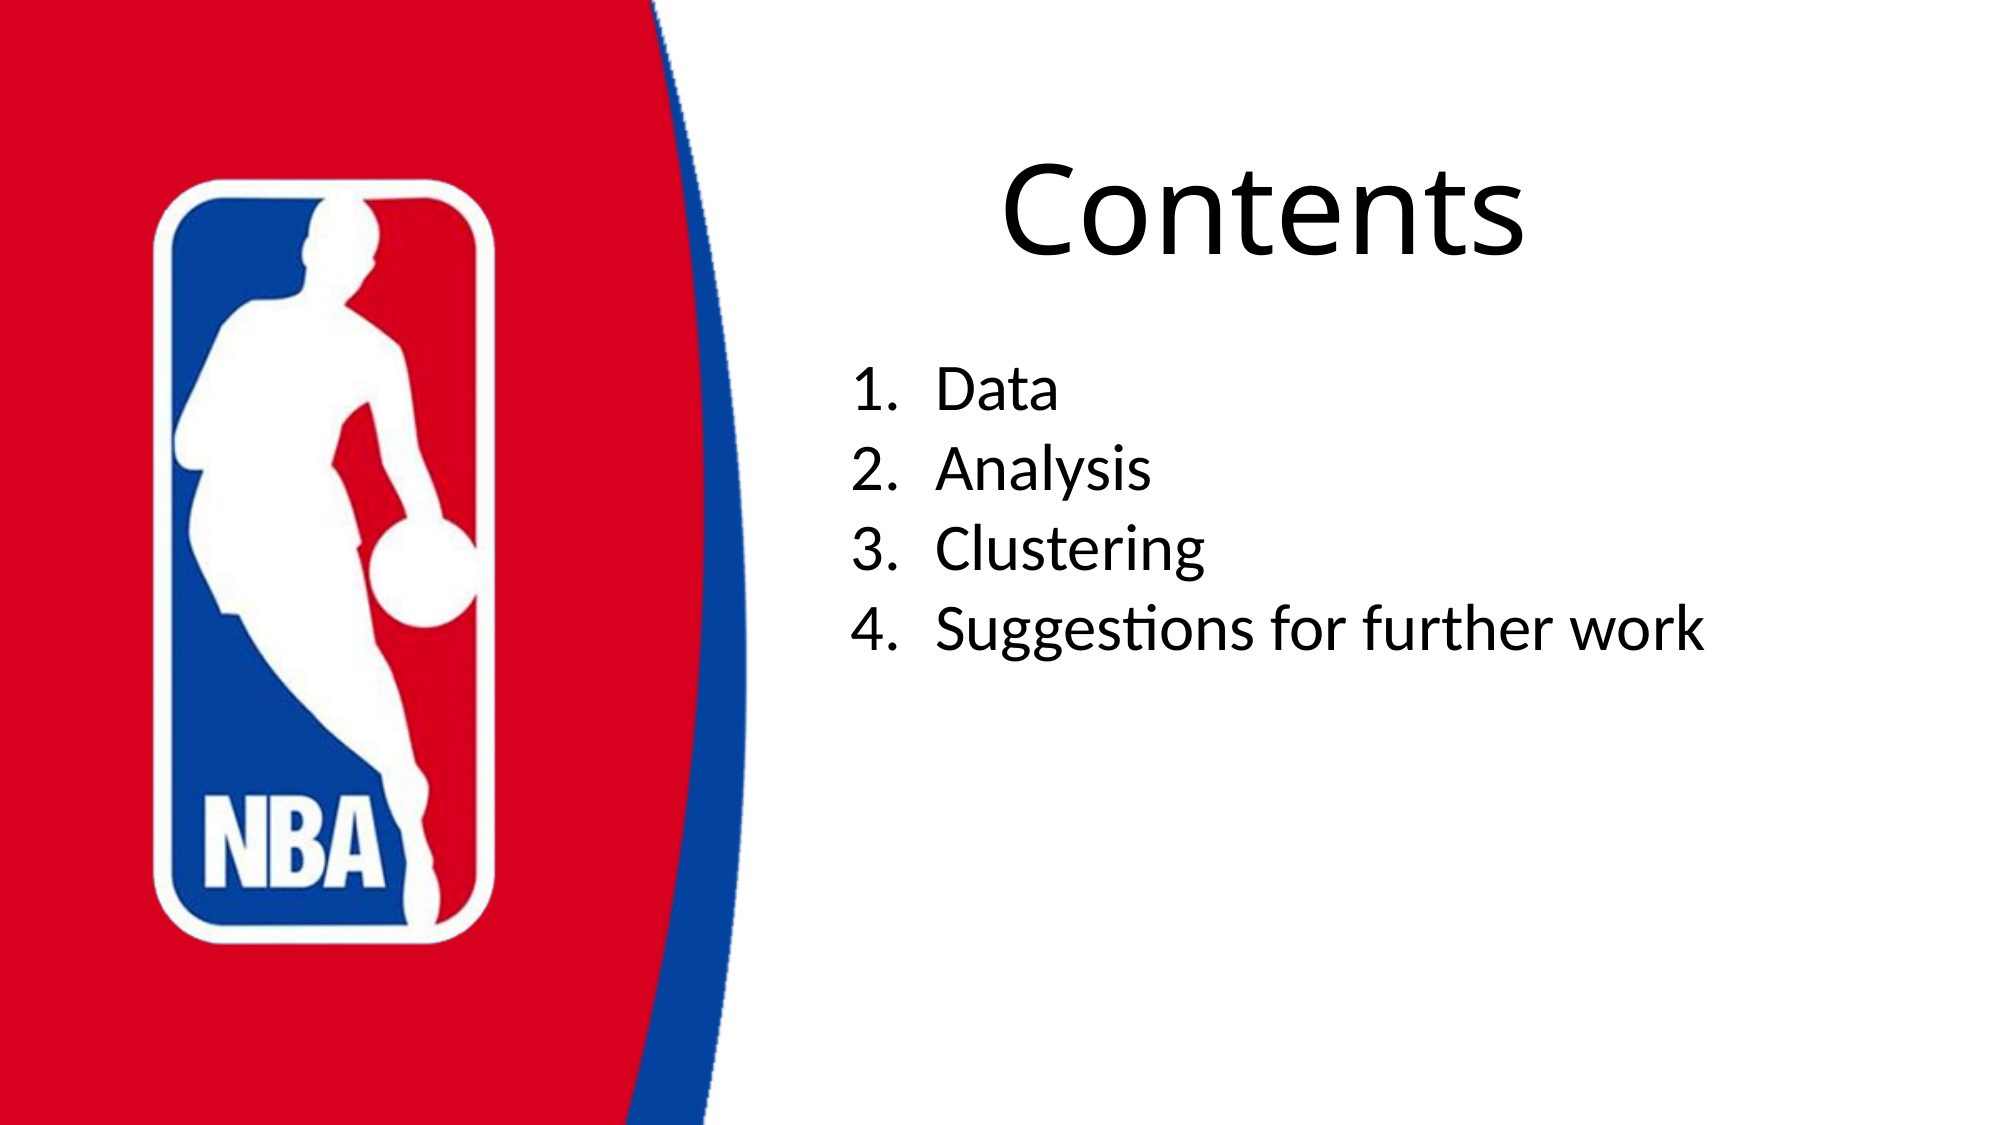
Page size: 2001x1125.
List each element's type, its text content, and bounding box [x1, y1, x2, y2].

picture [0, 0, 2001, 1125]
title Contents [513, 0, 2000, 289]
text_box Data Analysis Clustering Suggestions for further work [836, 336, 1895, 751]
